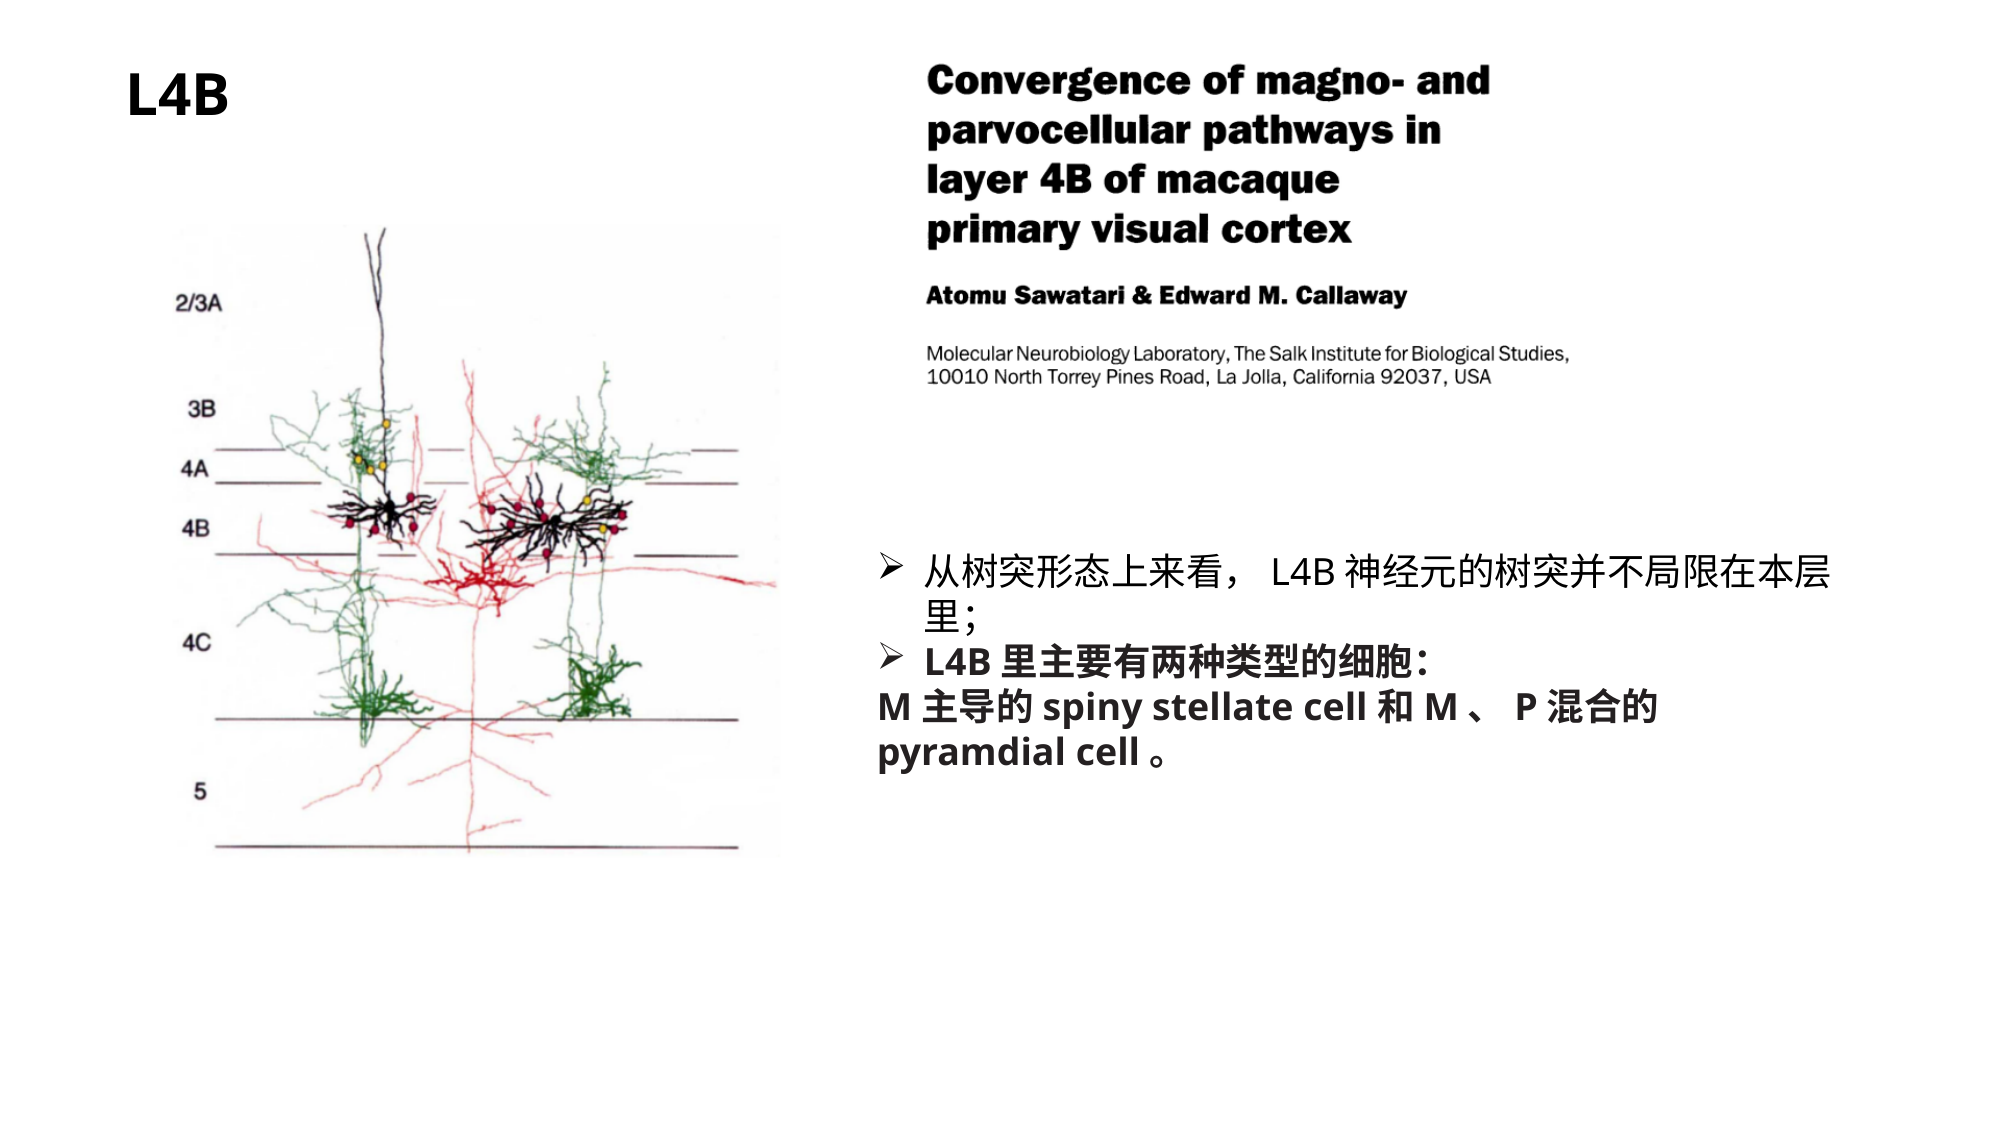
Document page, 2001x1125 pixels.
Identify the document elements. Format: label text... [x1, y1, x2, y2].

picture [152, 223, 798, 858]
text_box 从树突形态上来看，L4B神经元的树突并不局限在本层里； L4B里主要有两种类型的细胞： M主导的spiny stellate cell和M、P混合的pyramdial cell。 [862, 540, 1863, 781]
picture [914, 49, 1578, 392]
text_box L4B [110, 50, 432, 135]
